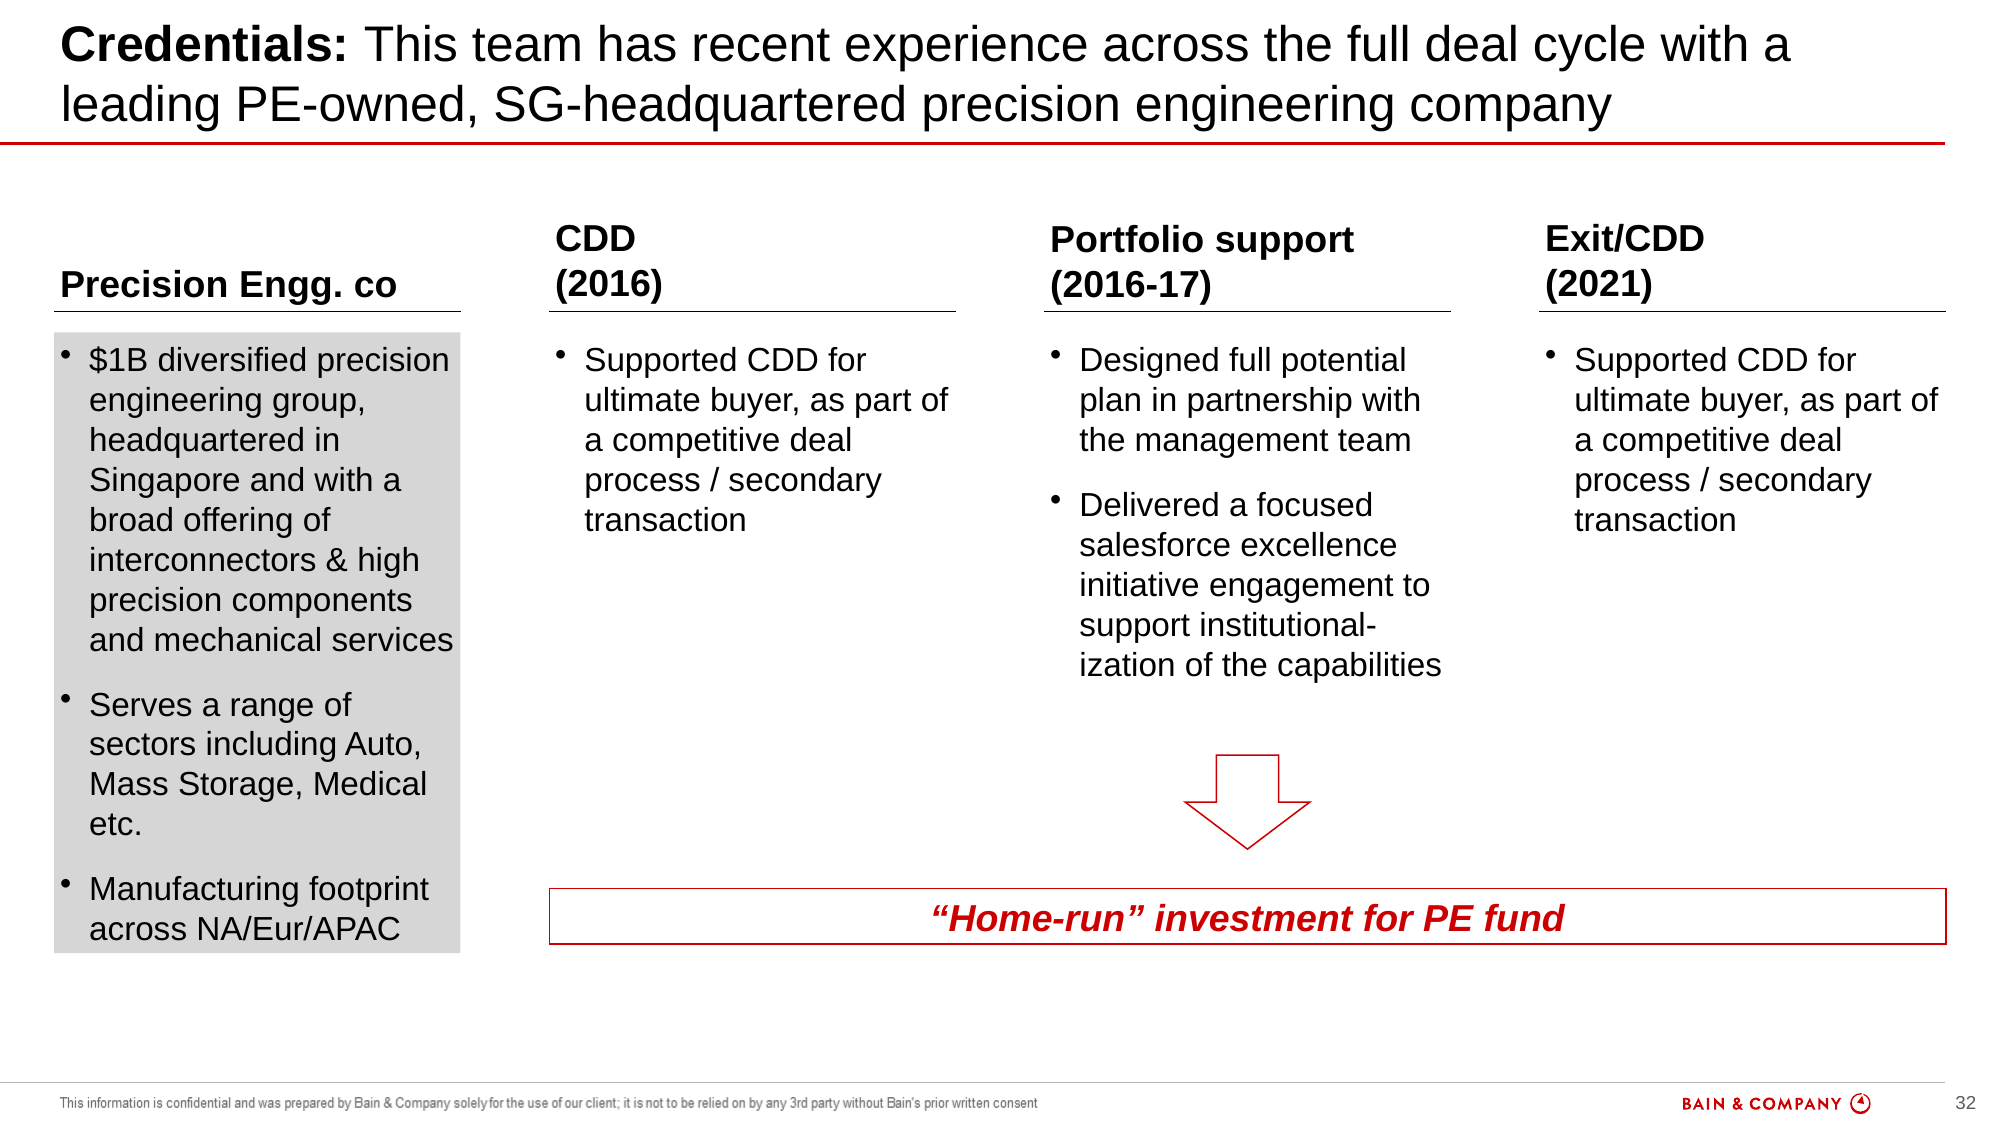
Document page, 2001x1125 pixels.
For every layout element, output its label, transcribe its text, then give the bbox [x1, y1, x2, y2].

text_box Designed full potential plan in partnership with the management team Delivered a focused salesforce excellence initiative engagement to support institutional-ization of the capabilities [1044, 332, 1451, 689]
text_box “Home-run” investment for PE fund [548, 887, 1947, 945]
picture [51, 1089, 1103, 1119]
text_box [1182, 754, 1313, 851]
text_box Supported CDD for ultimate buyer, as part of a competitive deal process / secondary transaction [1539, 332, 1946, 544]
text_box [549, 208, 956, 312]
title Credentials: This team has recent experience across the full deal cycle with a leading PE-owned, SG-headquartered precision engineering company [54, 0, 1945, 144]
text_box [1539, 208, 1946, 312]
text_box $1B diversified precision engineering group, headquartered in Singapore and with a broad offering of interconnectors & high precision components and mechanical services Serves a range of sectors including Auto, Mass Storage, Medical etc. Manufacturing footprint across NA/Eur/APAC [54, 332, 461, 954]
text_box Supported CDD for ultimate buyer, as part of a competitive deal process / secondary transaction [549, 332, 956, 544]
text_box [1044, 208, 1451, 312]
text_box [54, 254, 461, 312]
